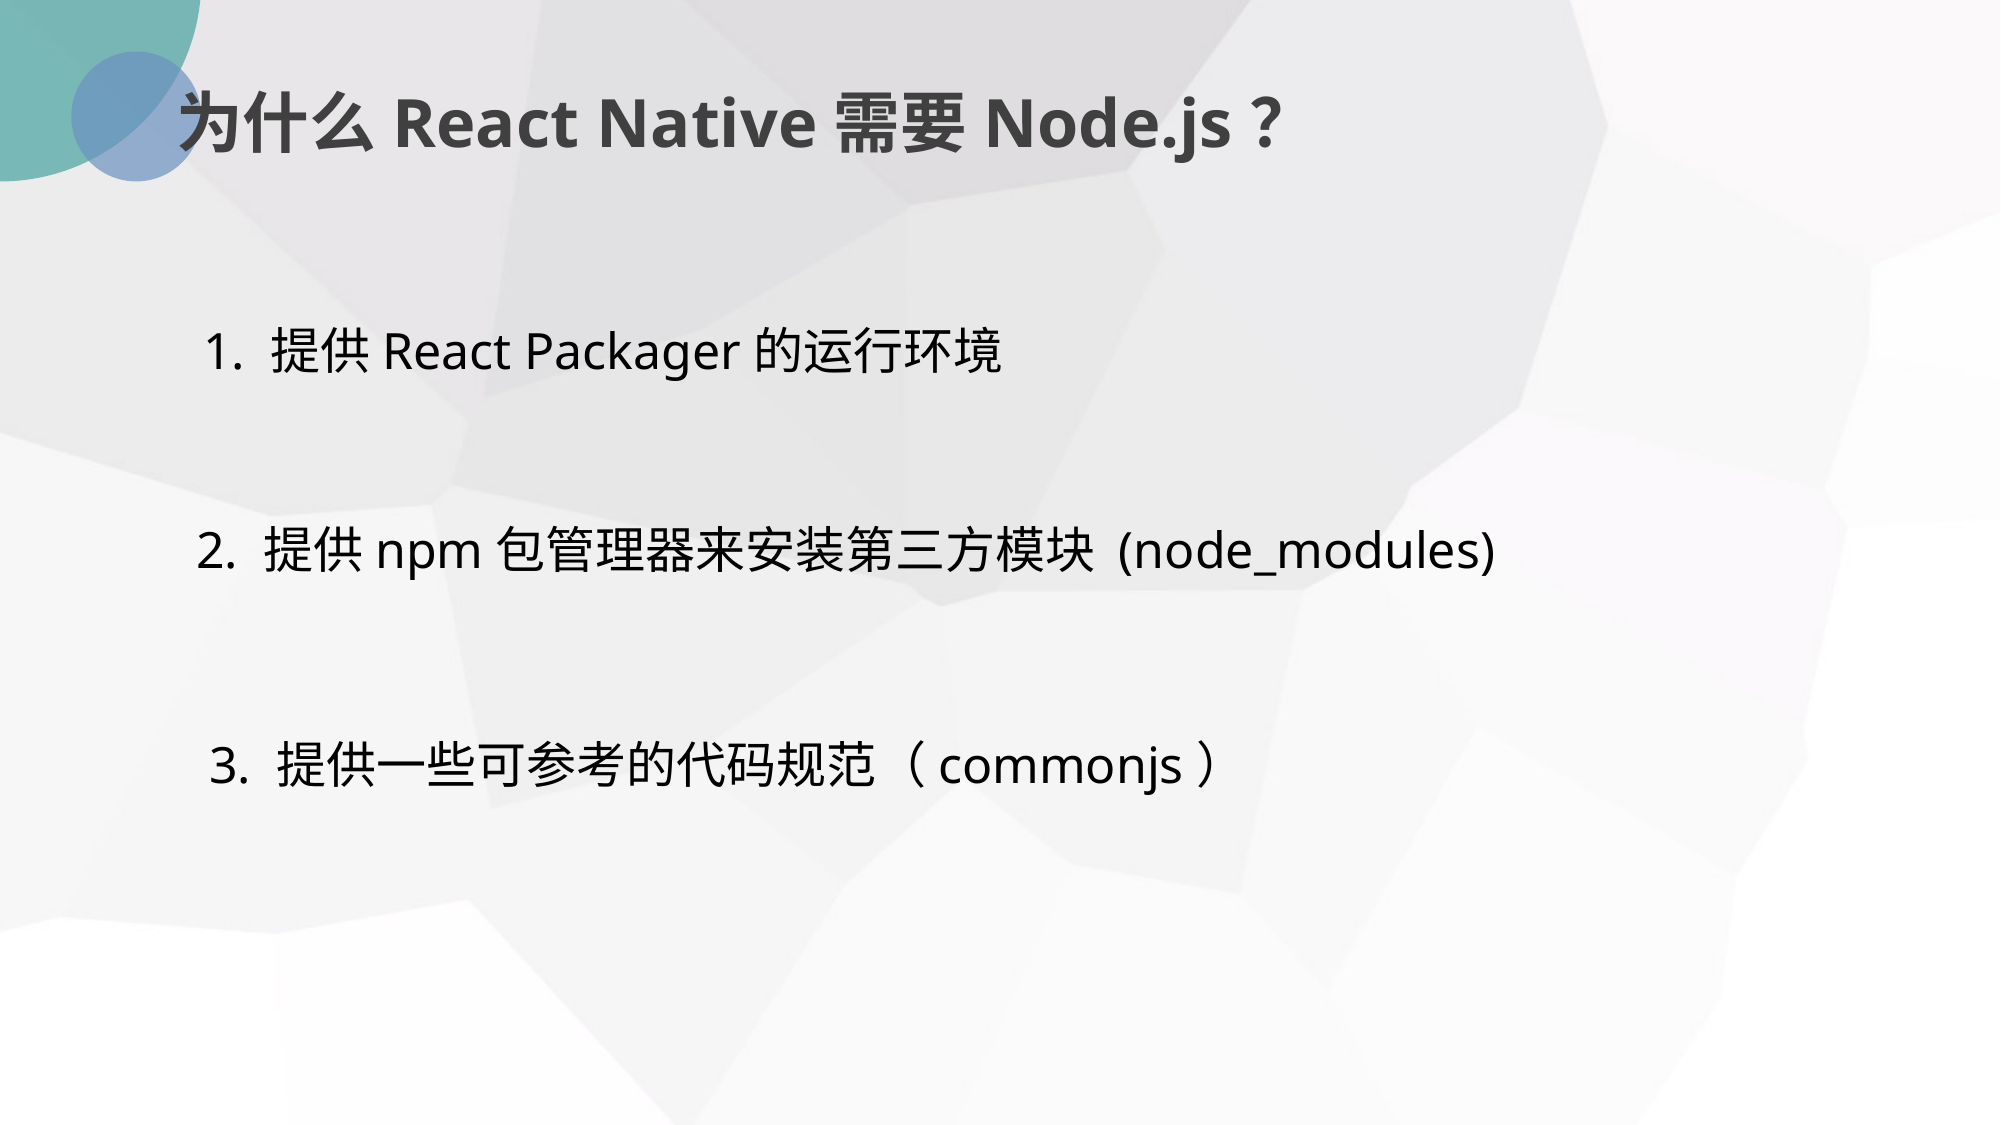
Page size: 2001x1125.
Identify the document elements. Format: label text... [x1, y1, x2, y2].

text_box [70, 50, 186, 183]
text_box 3. 提供一些可参考的代码规范（commonjs） [194, 726, 1261, 801]
picture [0, 0, 2001, 1125]
text_box 2. 提供npm包管理器来安装第三方模块 (node_modules) [181, 511, 1511, 586]
text_box 1. 提供React Packager的运行环境 [188, 312, 1018, 387]
text_box 为什么React Native需要Node.js？ [161, 73, 1331, 169]
text_box [0, 0, 202, 183]
